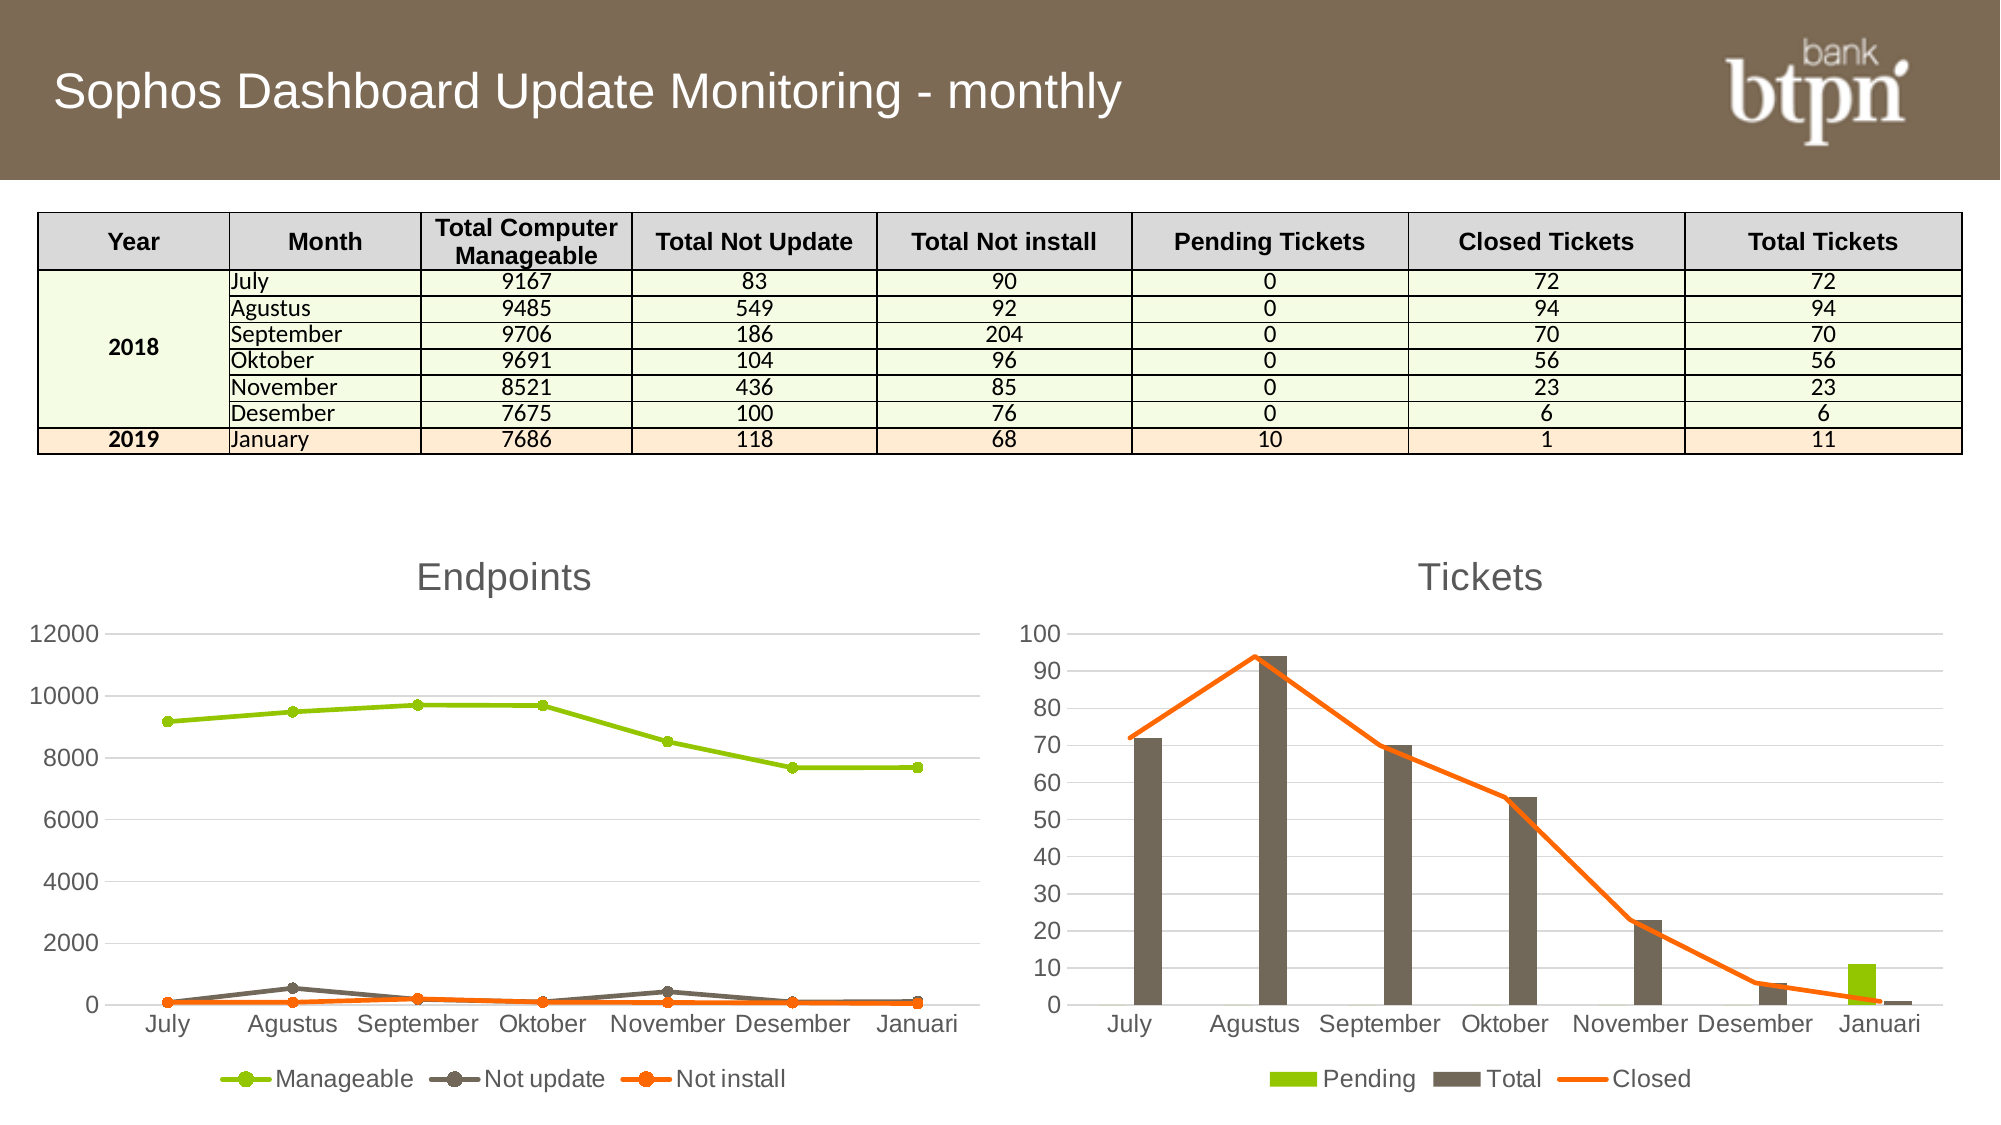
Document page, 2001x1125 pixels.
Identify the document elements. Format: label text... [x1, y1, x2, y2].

table_cell 90 [878, 271, 1131, 295]
table_header Total Computer Manageable [422, 213, 631, 269]
table_cell September [230, 323, 420, 348]
table_cell November [230, 376, 420, 401]
table_cell 70 [1686, 323, 1961, 348]
table_cell 7675 [422, 402, 631, 427]
table_cell 118 [633, 429, 876, 453]
table_cell January [230, 429, 420, 453]
picture [0, 0, 2000, 180]
table_cell 186 [633, 323, 876, 348]
table_cell 76 [878, 402, 1131, 427]
table_cell 23 [1409, 376, 1684, 401]
table_cell 2018 [39, 271, 229, 427]
table_cell 23 [1686, 376, 1961, 401]
table_header Year [39, 213, 229, 269]
table_cell 85 [878, 376, 1131, 401]
table_header Month [230, 213, 420, 269]
table_cell Agustus [230, 297, 420, 322]
table_cell 0 [1133, 376, 1408, 401]
table_cell 9167 [422, 271, 631, 295]
table_cell 204 [878, 323, 1131, 348]
table_cell 72 [1409, 271, 1684, 295]
table_cell 56 [1409, 350, 1684, 374]
table_cell 10 [1133, 429, 1408, 453]
table_header Total Not install [878, 213, 1131, 269]
table_cell Oktober [230, 350, 420, 374]
table_cell 9706 [422, 323, 631, 348]
title Sophos Dashboard Update Monitoring - monthly [38, 58, 1702, 120]
table_cell 9691 [422, 350, 631, 374]
table_cell 6 [1686, 402, 1961, 427]
chart [8, 522, 1963, 1099]
table_cell 70 [1409, 323, 1684, 348]
table_cell 7686 [422, 429, 631, 453]
table_cell 56 [1686, 350, 1961, 374]
table_cell 94 [1409, 297, 1684, 322]
table_cell 94 [1686, 297, 1961, 322]
table_cell 72 [1686, 271, 1961, 295]
table_cell Desember [230, 402, 420, 427]
table_cell July [230, 271, 420, 295]
table_cell 9485 [422, 297, 631, 322]
table_cell 96 [878, 350, 1131, 374]
table_header Total Not Update [633, 213, 876, 269]
table_cell 100 [633, 402, 876, 427]
table_cell 0 [1133, 402, 1408, 427]
table_header Pending Tickets [1133, 213, 1408, 269]
table_cell 1 [1409, 429, 1684, 453]
table_cell 2019 [39, 429, 229, 453]
table_cell 11 [1686, 429, 1961, 453]
table_cell 92 [878, 297, 1131, 322]
table_cell 6 [1409, 402, 1684, 427]
table_header Total Tickets [1686, 213, 1961, 269]
table_cell 68 [878, 429, 1131, 453]
table_cell 0 [1133, 350, 1408, 374]
table_cell 0 [1133, 323, 1408, 348]
table_header Closed Tickets [1409, 213, 1684, 269]
table_cell 436 [633, 376, 876, 401]
table_cell 104 [633, 350, 876, 374]
table_cell 83 [633, 271, 876, 295]
table_cell 8521 [422, 376, 631, 401]
table_cell 549 [633, 297, 876, 322]
table_cell 0 [1133, 271, 1408, 295]
table_cell 0 [1133, 297, 1408, 322]
